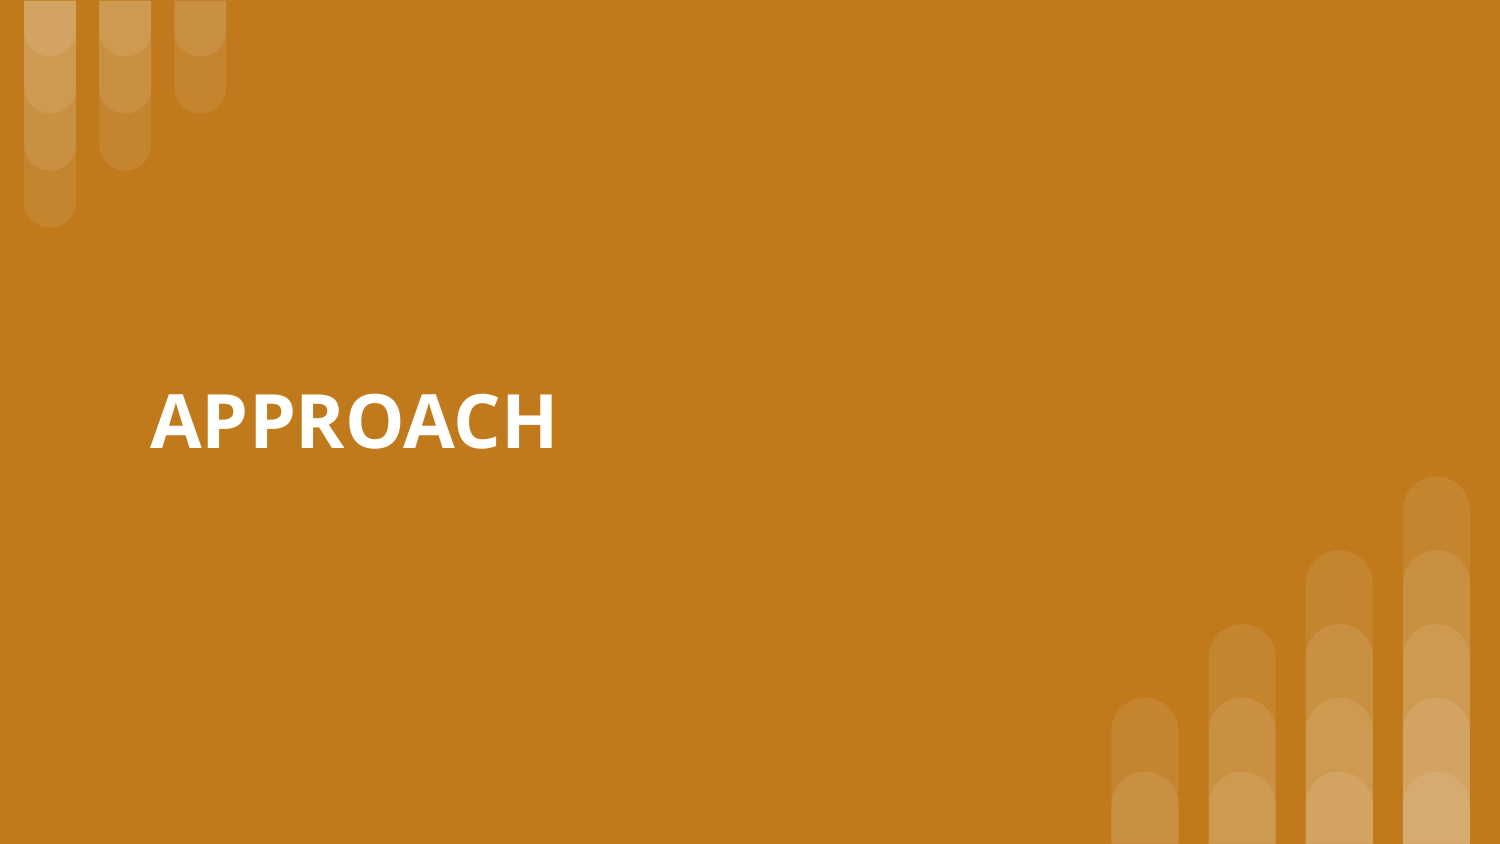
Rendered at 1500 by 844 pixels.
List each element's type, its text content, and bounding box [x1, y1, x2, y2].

title APPROACH [135, 264, 1097, 572]
